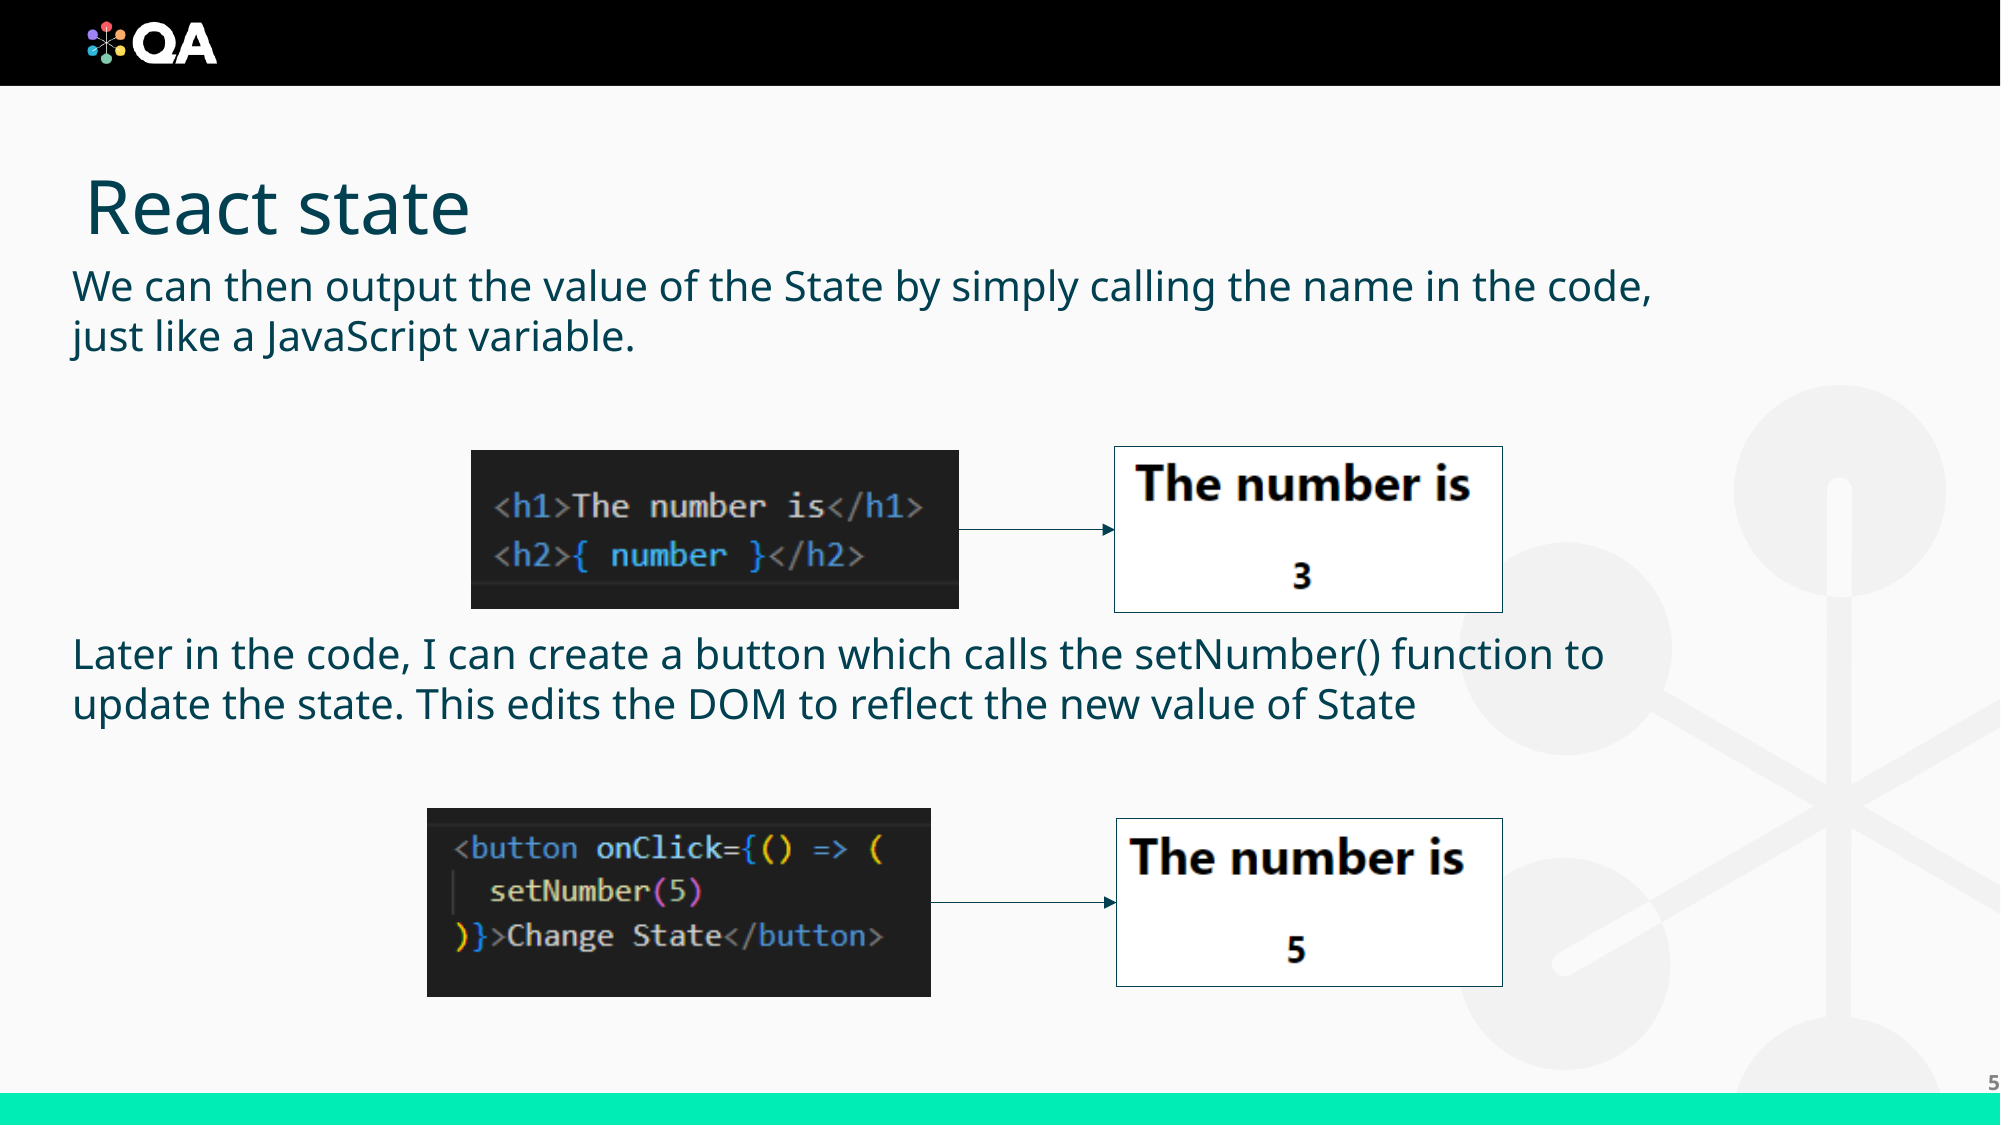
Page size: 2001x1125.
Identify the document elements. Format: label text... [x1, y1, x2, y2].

picture [1116, 448, 1501, 611]
picture [427, 808, 931, 997]
picture [0, 0, 2001, 1125]
picture [471, 450, 959, 610]
title React state [84, 159, 1916, 278]
list We can then output the value of the State by simply calling the name in the code, just like a JavaScript variable. Later in the code, I can create a button which calls the setNumber() function to update the state. This edits the DOM to reflect the new value of State [72, 260, 1704, 1125]
picture [1118, 820, 1501, 985]
slide_number 5 [1871, 1068, 2000, 1098]
